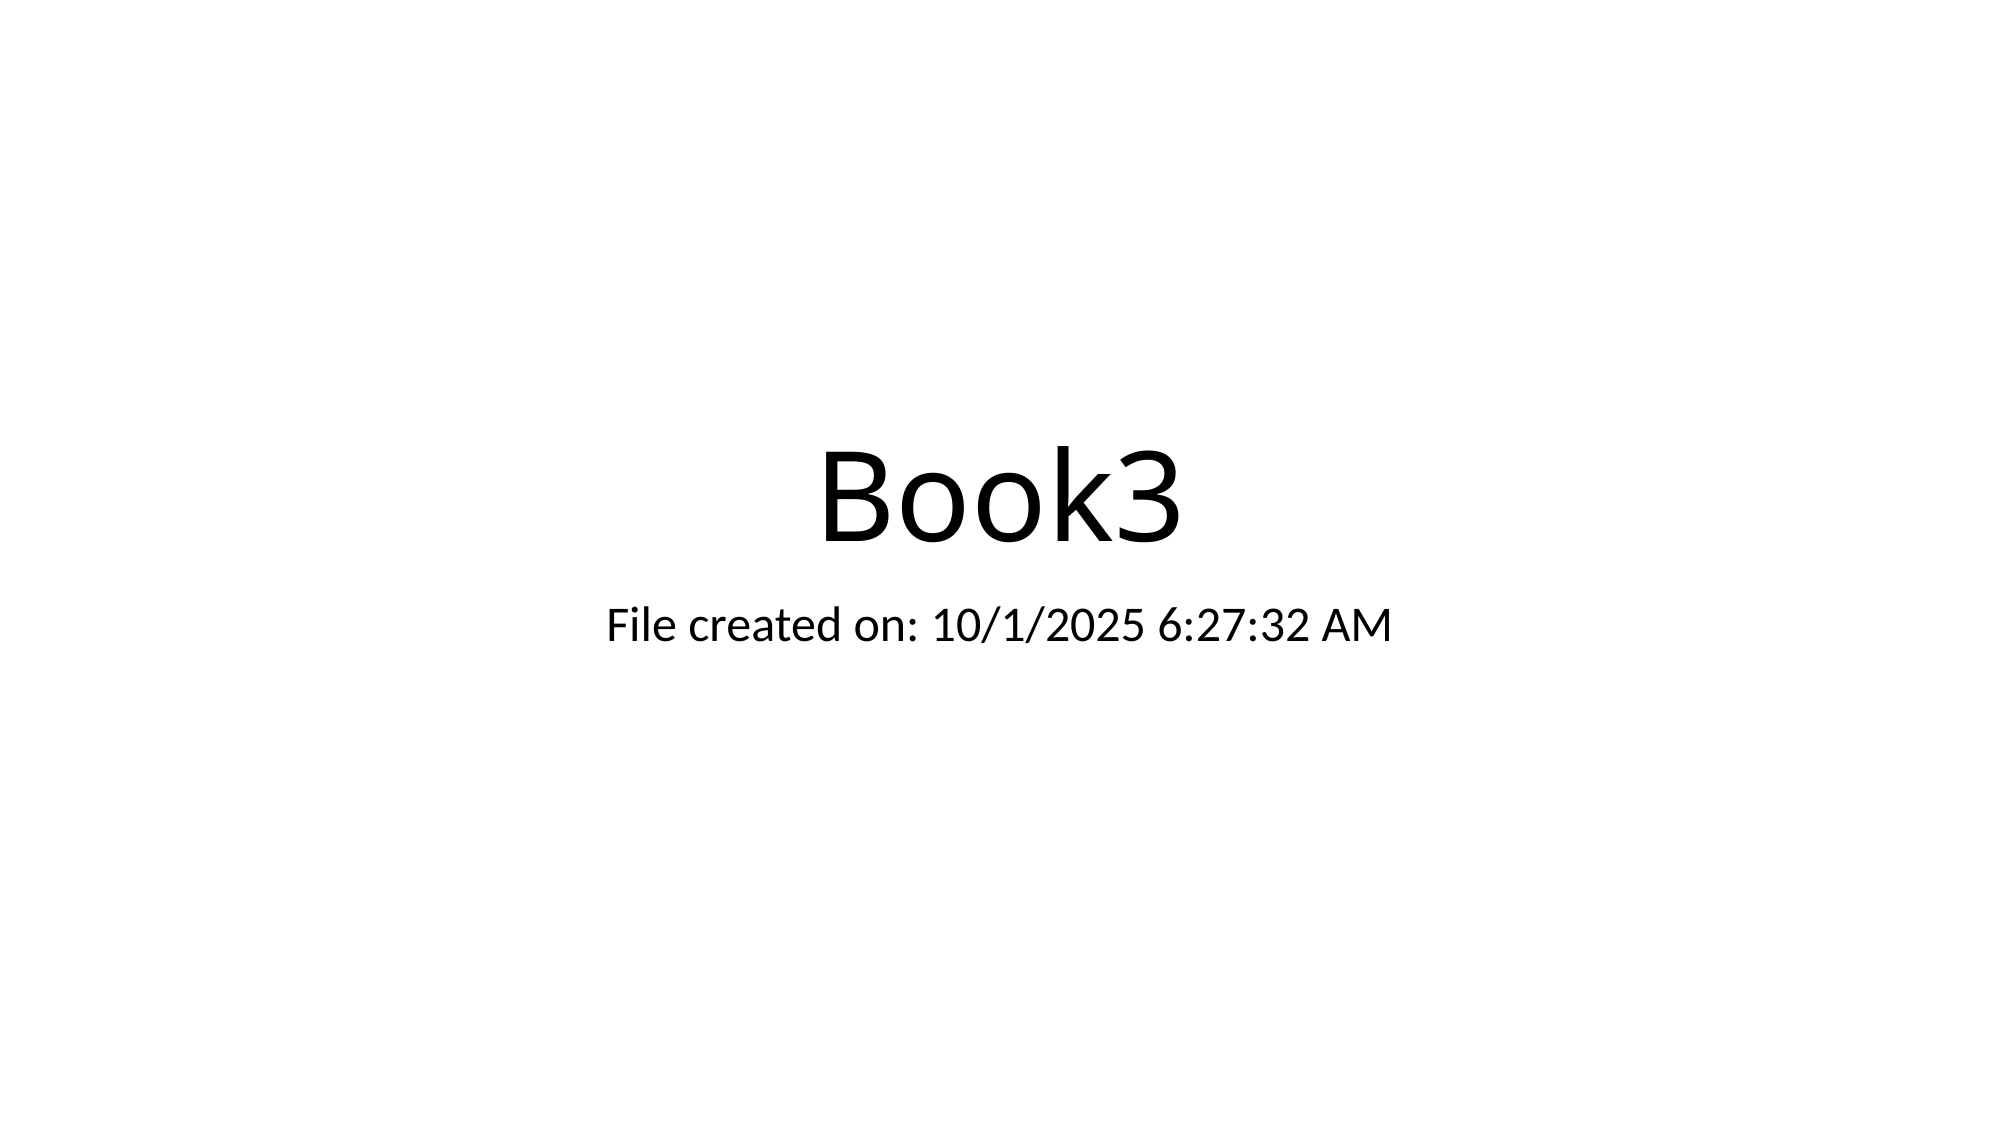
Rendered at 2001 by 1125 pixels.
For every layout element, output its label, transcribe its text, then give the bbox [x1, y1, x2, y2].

title Book3 [249, 184, 1750, 576]
subtitle File created on: 10/1/2025 6:27:32 AM [249, 590, 1750, 863]
